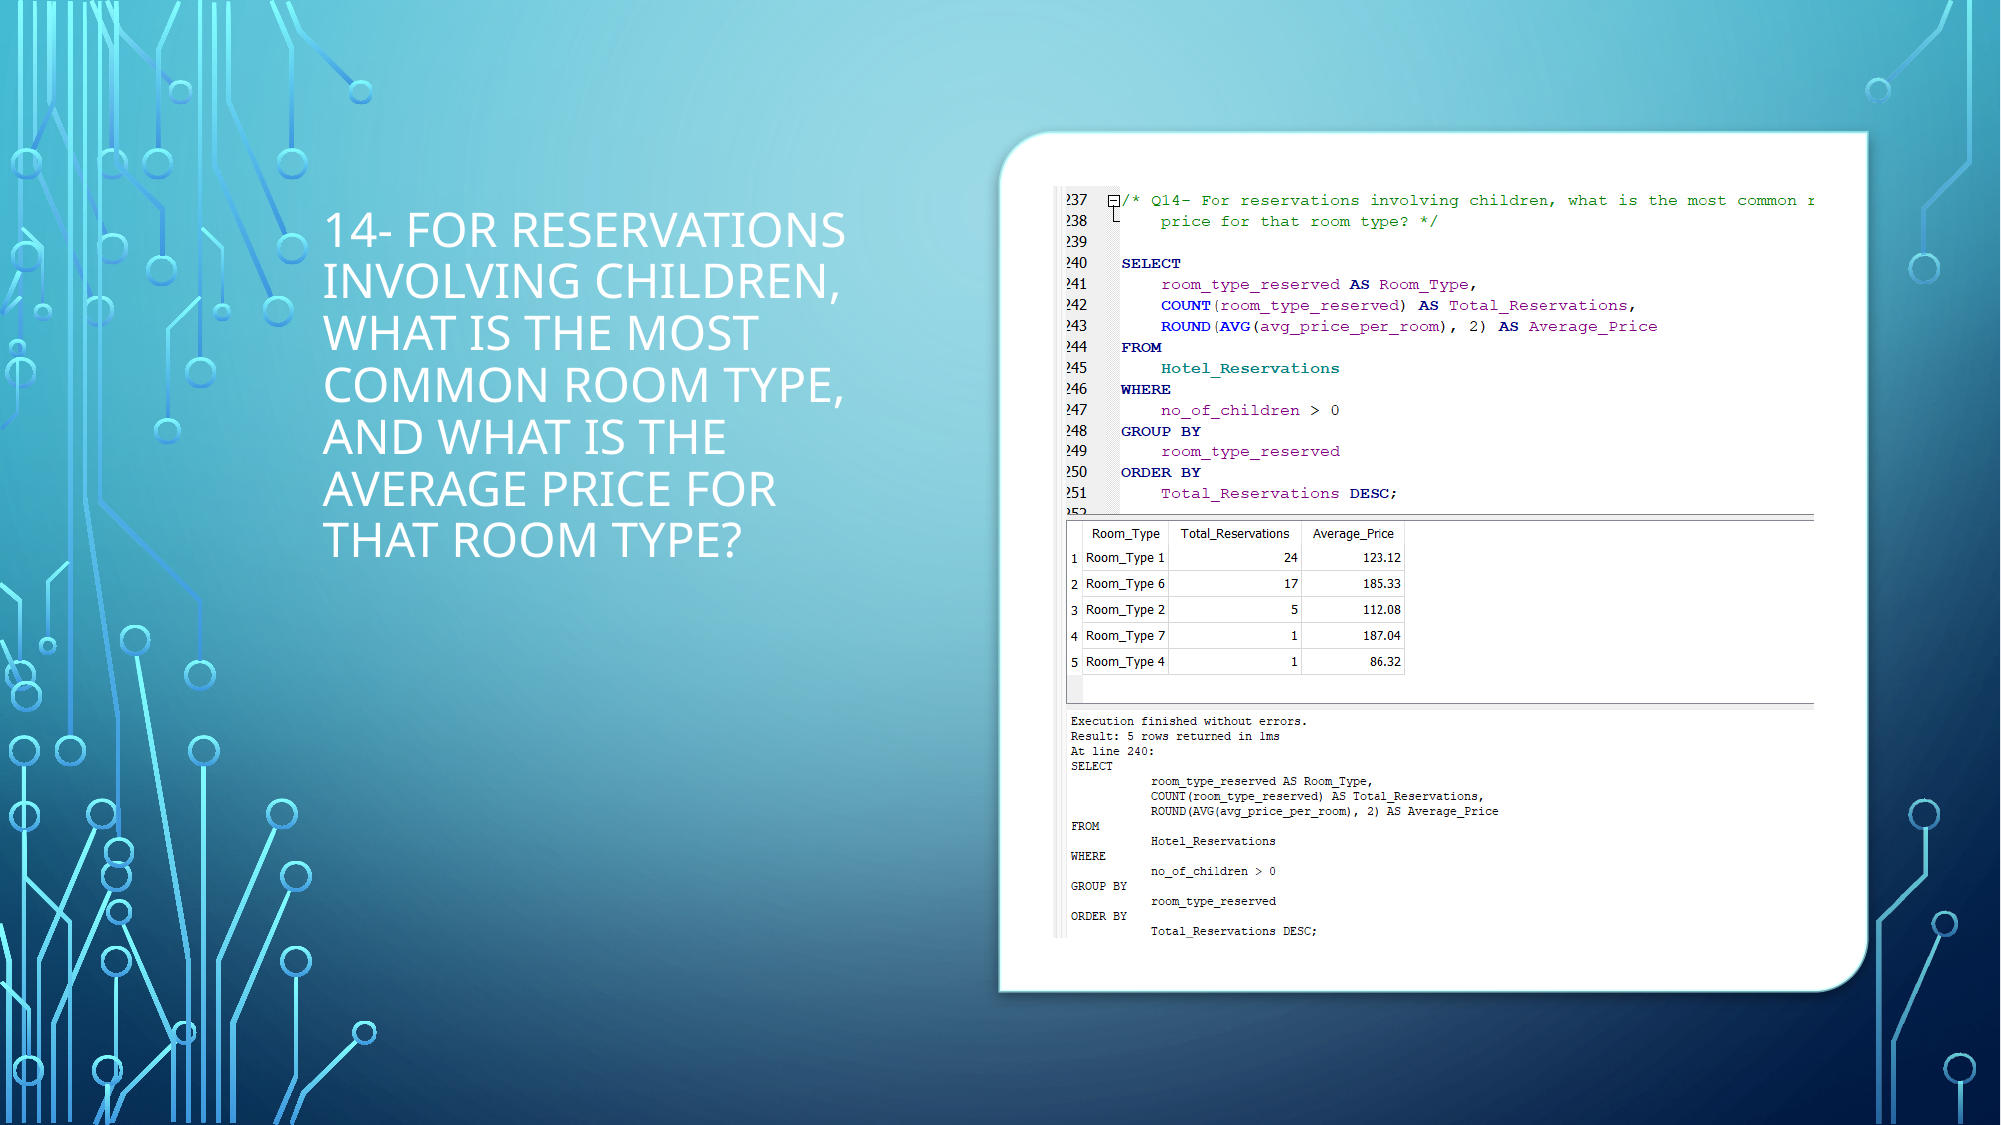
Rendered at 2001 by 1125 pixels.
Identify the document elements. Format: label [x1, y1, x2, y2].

text_box [0, 0, 379, 1125]
picture [379, 0, 2000, 1125]
